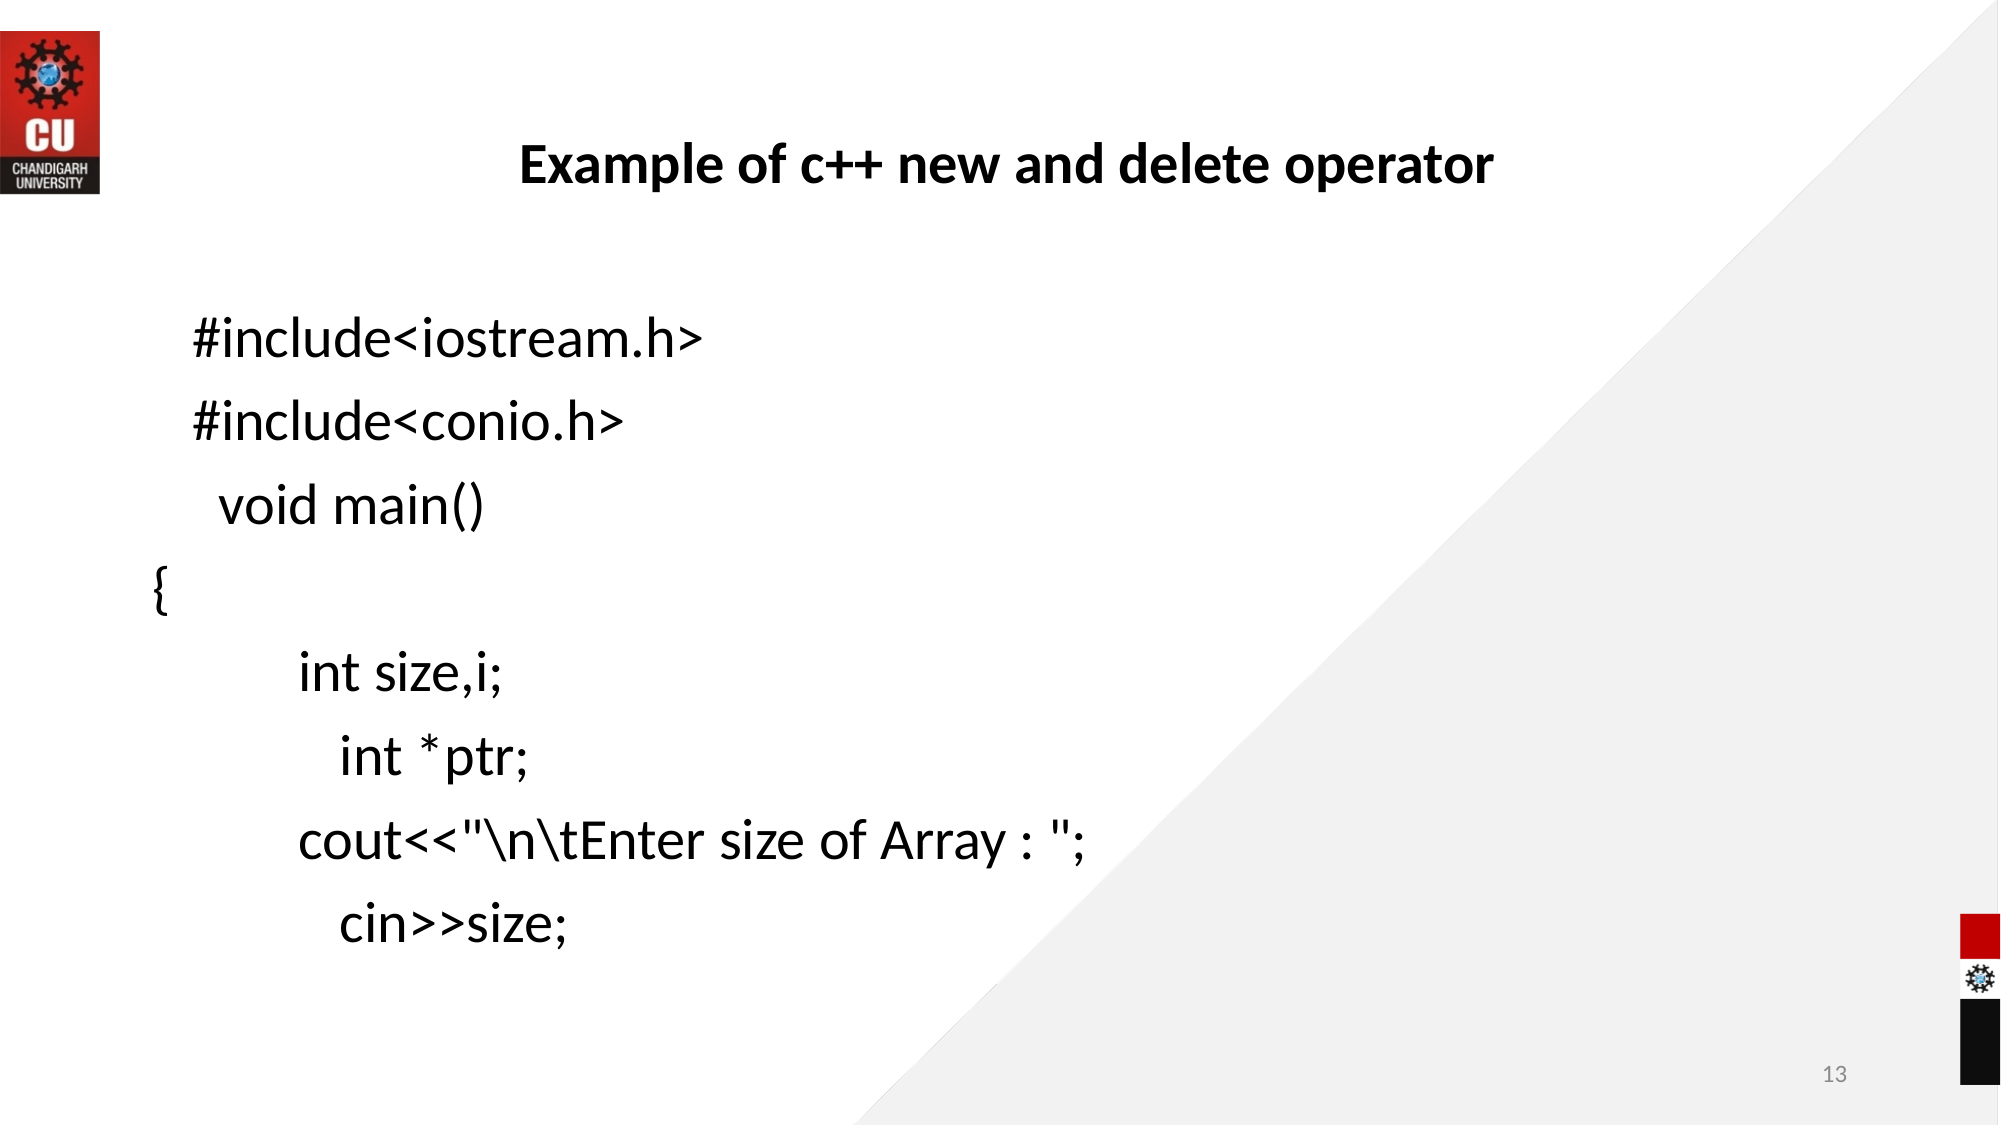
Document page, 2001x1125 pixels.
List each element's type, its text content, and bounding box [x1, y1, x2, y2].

title Example of c++ new and delete operator [137, 59, 1863, 278]
picture [0, 0, 2001, 1125]
slide_number 13 [1412, 1042, 1863, 1103]
list #include<iostream.h> #include<conio.h> void main() { int size,i; int *ptr; cout<<"\n\tEnter size of Array : "; cin>>size; [137, 299, 1863, 1014]
